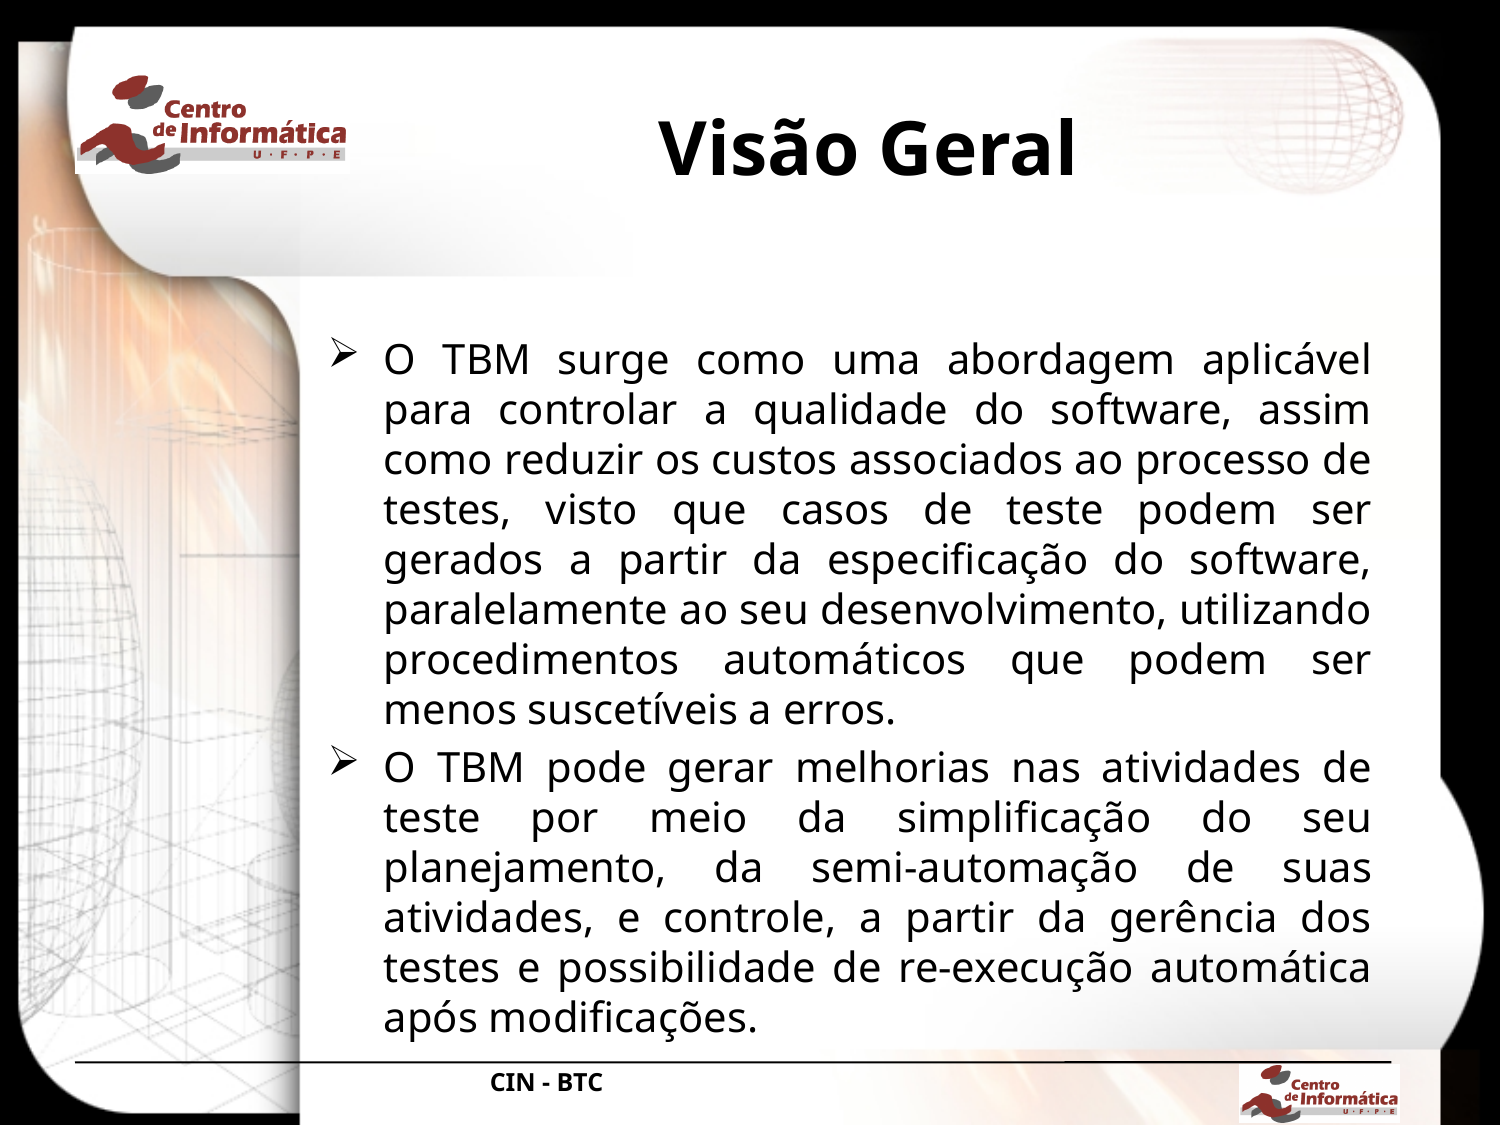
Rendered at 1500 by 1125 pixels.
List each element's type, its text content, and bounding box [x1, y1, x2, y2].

list O TBM surge como uma abordagem aplicável para controlar a qualidade do software, assim como reduzir os custos associados ao processo de testes, visto que casos de teste podem ser gerados a partir da especificação do software, paralelamente ao seu desenvolvimento, utilizando procedimentos automáticos que podem ser menos suscetíveis a erros. O TBM pode gerar melhorias nas atividades de teste por meio da simplificação do seu planejamento, da semi-automação de suas atividades, e controle, a partir da gerência dos testes e possibilidade de re-execução automática após modificações. [312, 324, 1388, 1062]
picture [0, 0, 1500, 1125]
title Visão Geral [349, 89, 1388, 203]
